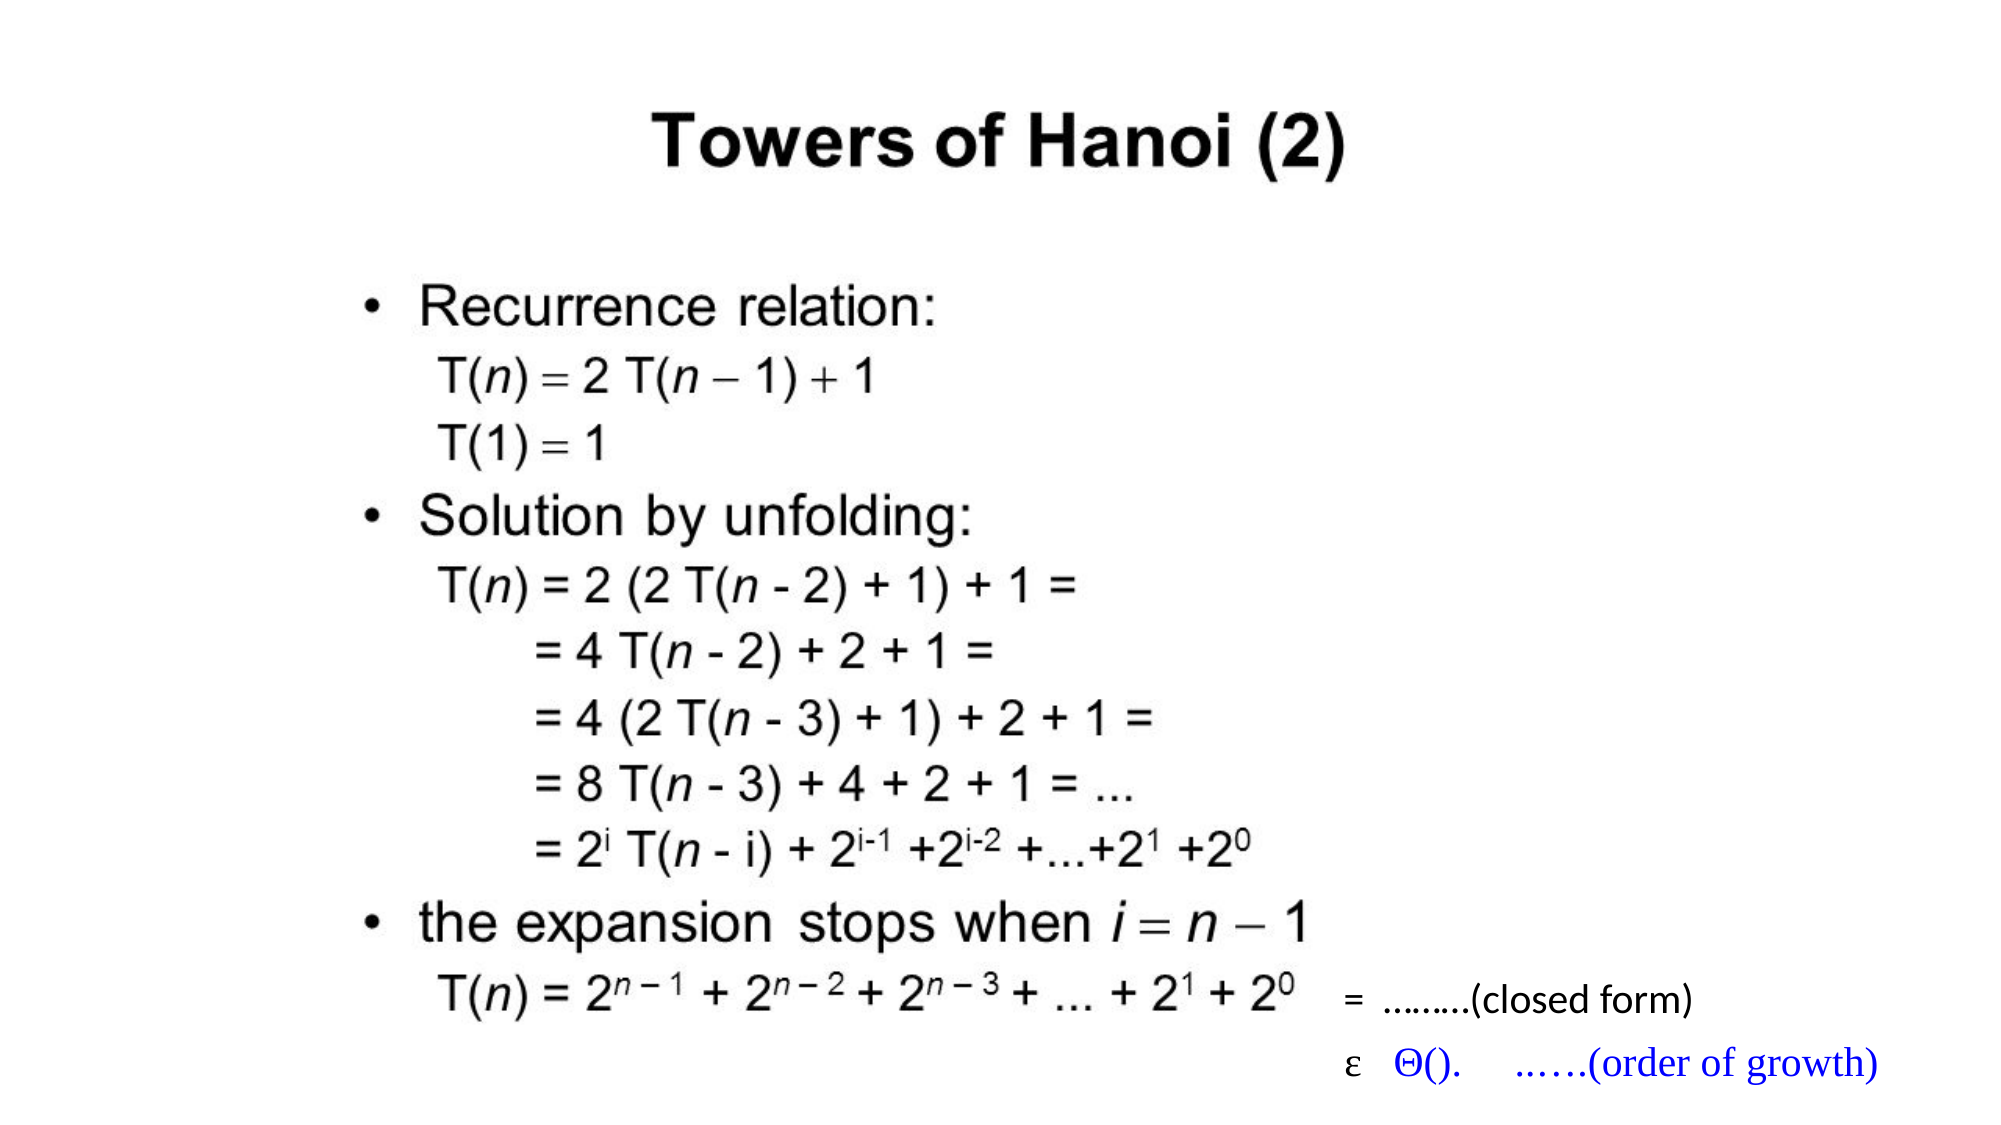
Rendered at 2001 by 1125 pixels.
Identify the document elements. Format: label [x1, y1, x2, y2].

picture [249, 0, 1750, 1125]
